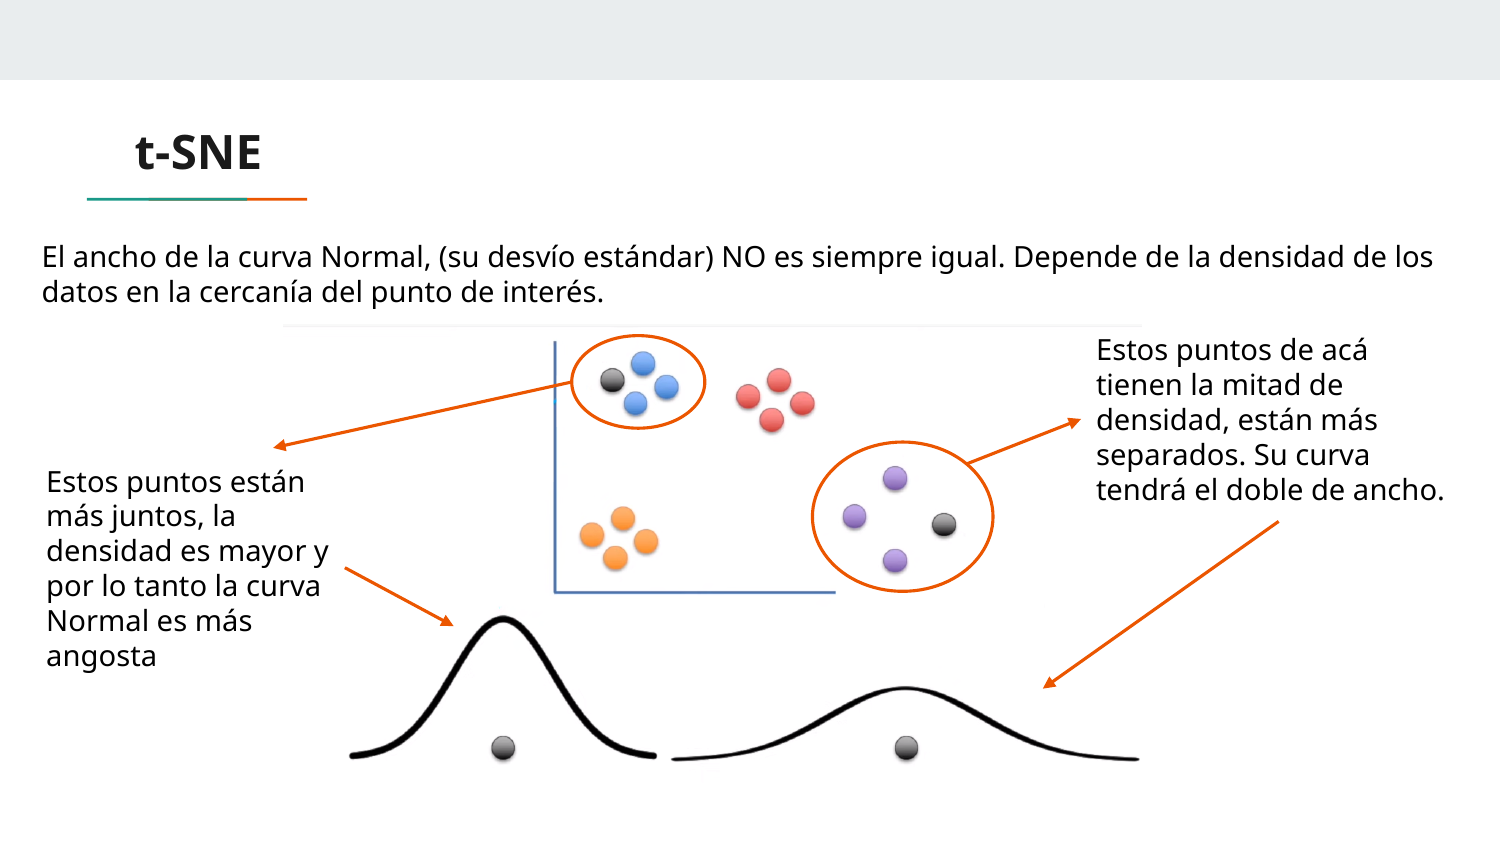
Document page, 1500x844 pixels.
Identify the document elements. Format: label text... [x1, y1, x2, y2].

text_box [272, 381, 572, 449]
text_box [1042, 488, 1279, 689]
picture [282, 324, 1142, 794]
text_box El ancho de la curva Normal, (su desvío estándar) NO es siempre igual. Depende de la densidad de los datos en la cercanía del punto de interés. [26, 223, 1458, 324]
title t-SNE [119, 106, 1381, 195]
text_box Estos puntos están más juntos, la densidad es mayor y por lo tanto la curva Normal es más angosta [31, 447, 277, 688]
text_box Estos puntos de acá tienen la mitad de densidad, están más separados. Su curva tendrá el doble de ancho. [1081, 316, 1477, 522]
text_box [344, 568, 454, 627]
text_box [966, 402, 1082, 465]
